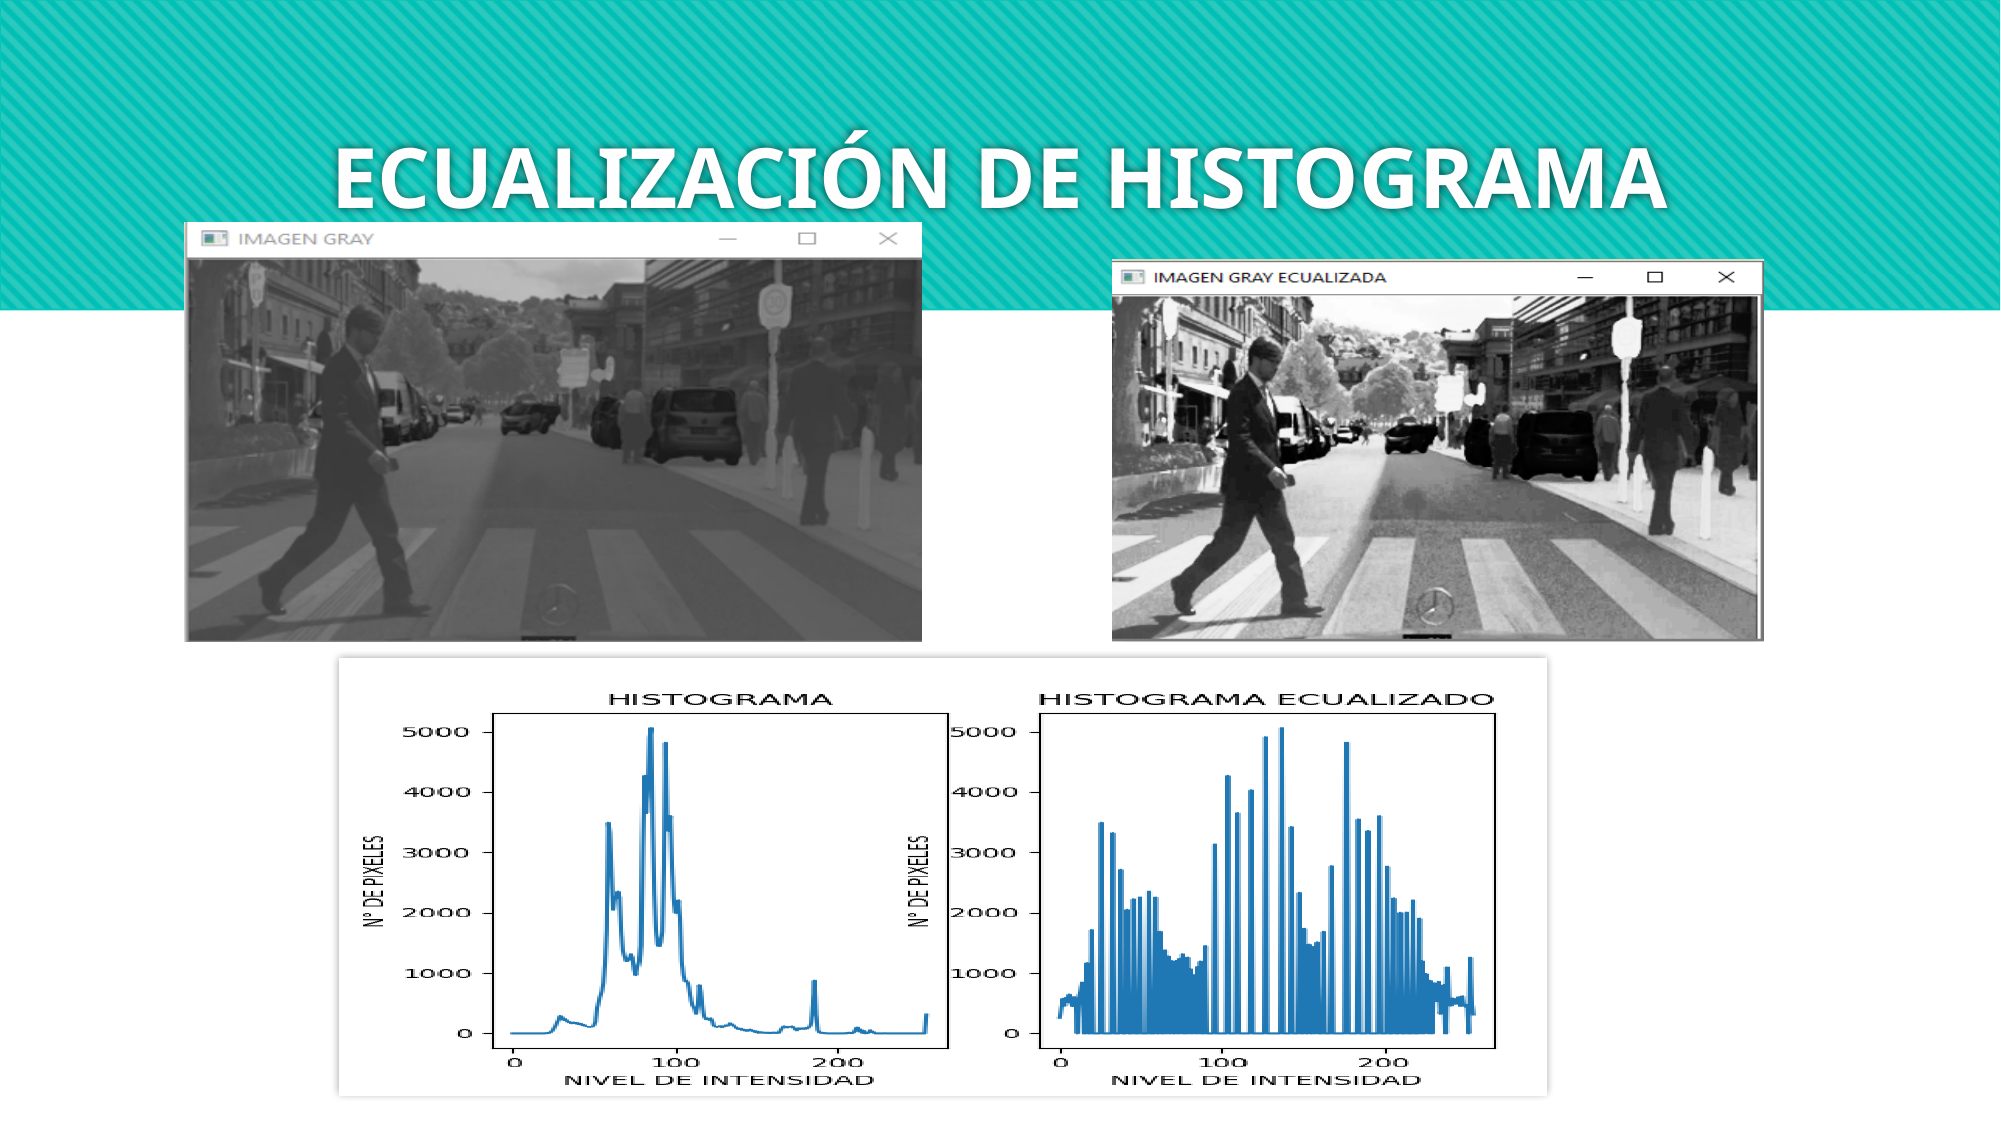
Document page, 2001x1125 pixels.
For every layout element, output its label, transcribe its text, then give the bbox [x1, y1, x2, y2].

title ECUALIZACIÓN DE HISTOGRAMA [132, 73, 1868, 233]
picture [1111, 259, 1764, 643]
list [339, 658, 1548, 1096]
picture [183, 222, 922, 643]
